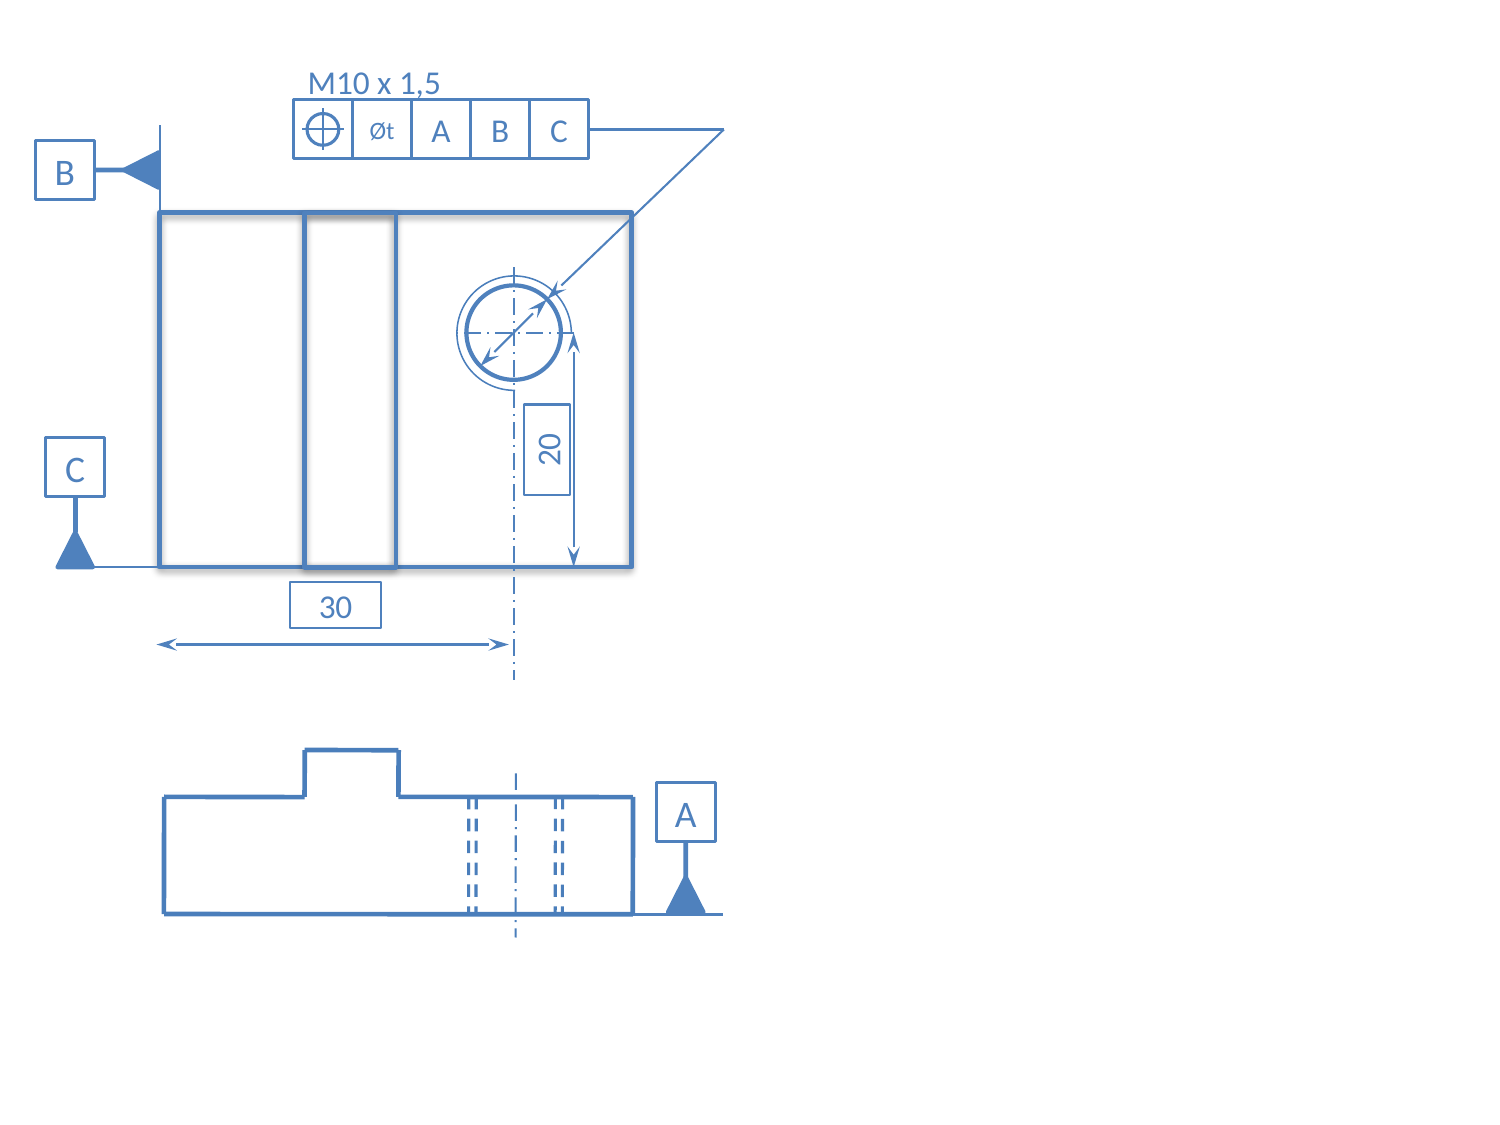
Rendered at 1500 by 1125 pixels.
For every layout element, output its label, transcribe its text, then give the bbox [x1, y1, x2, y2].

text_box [655, 782, 716, 913]
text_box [517, 298, 548, 367]
text_box [552, 334, 563, 364]
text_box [35, 140, 155, 200]
text_box [401, 482, 569, 568]
text_box 30 [288, 580, 383, 630]
text_box [515, 275, 541, 297]
text_box 20 [522, 482, 569, 497]
text_box [398, 212, 572, 472]
text_box [159, 212, 301, 568]
text_box 20 [522, 402, 569, 472]
text_box [517, 375, 539, 382]
text_box [567, 308, 633, 472]
text_box [456, 275, 509, 391]
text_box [546, 136, 724, 300]
text_box [552, 308, 573, 334]
text_box M10 x 1,5 [291, 56, 494, 100]
text_box [304, 212, 397, 568]
text_box [578, 482, 633, 568]
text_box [293, 99, 589, 160]
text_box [480, 298, 507, 367]
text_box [45, 437, 105, 568]
